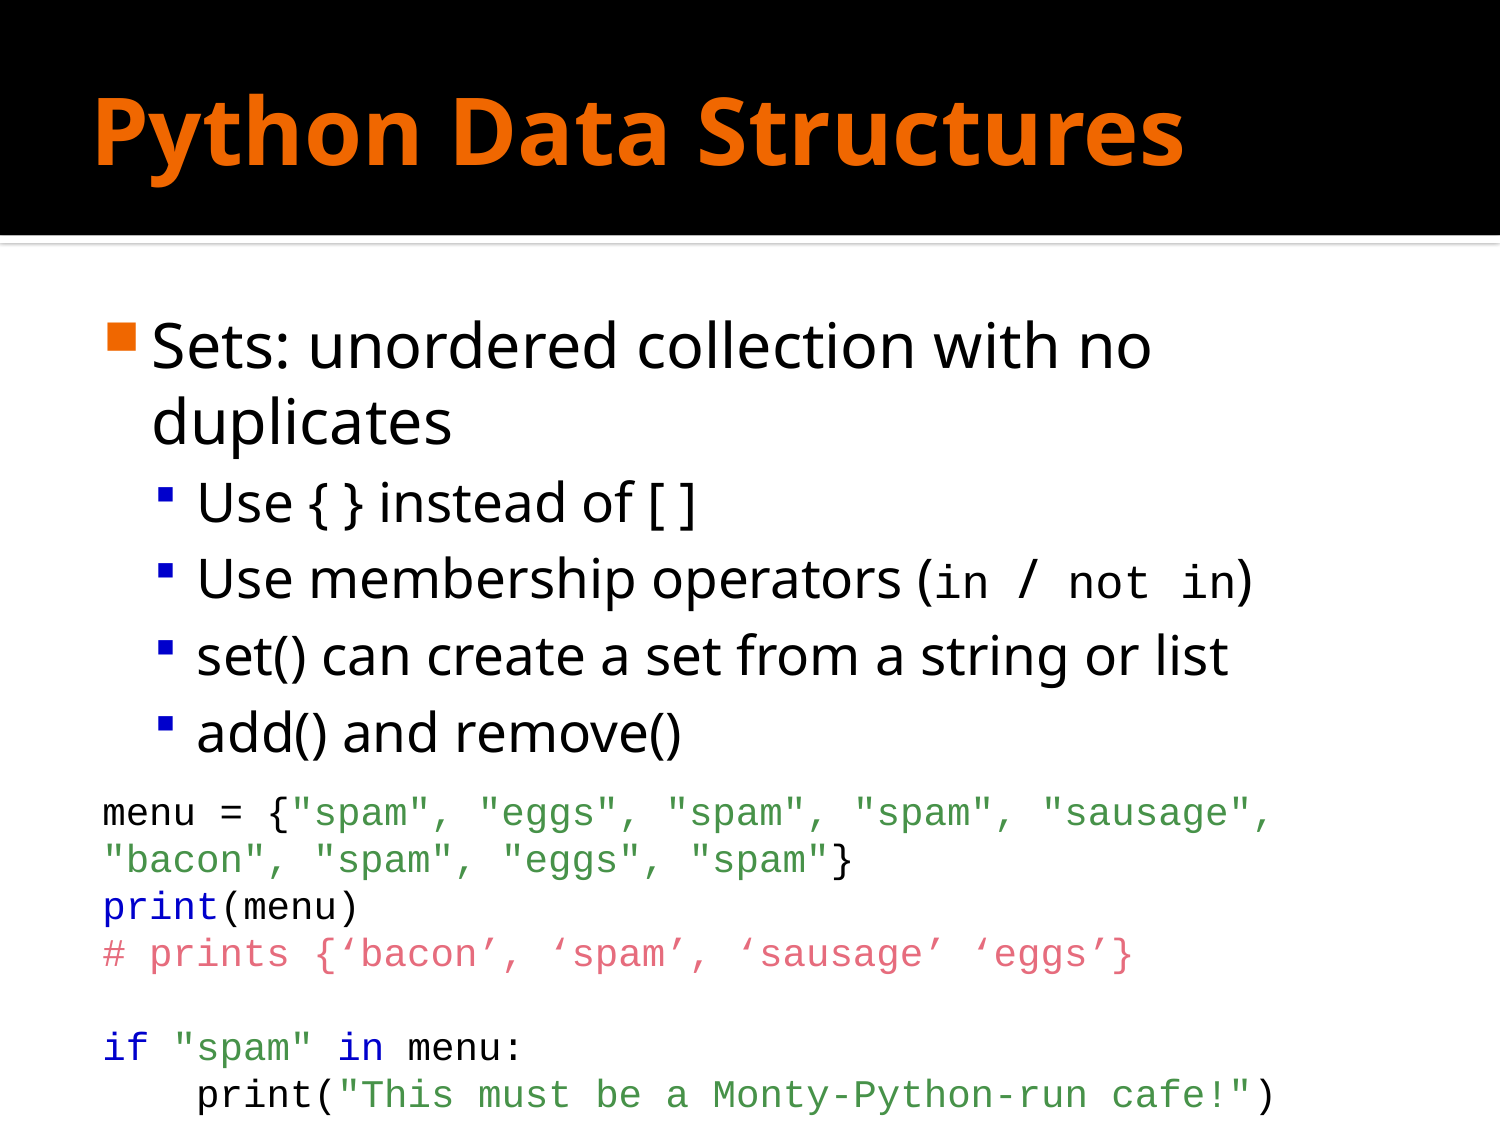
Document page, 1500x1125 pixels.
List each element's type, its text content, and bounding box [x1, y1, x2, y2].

list Sets: unordered collection with no duplicates Use { } instead of [ ] Use membership operators (in / not in) set() can create a set from a string or list add() and remove() menu = {"spam", "eggs", "spam", "spam", "sausage", "bacon", "spam", "eggs", "spam"} print(menu) # prints {‘bacon’, ‘spam’, ‘sausage’ ‘eggs’} if "spam" in menu: print("This must be a Monty-Python-run cafe!") [75, 291, 1425, 1125]
title Python Data Structures [75, 25, 1425, 231]
